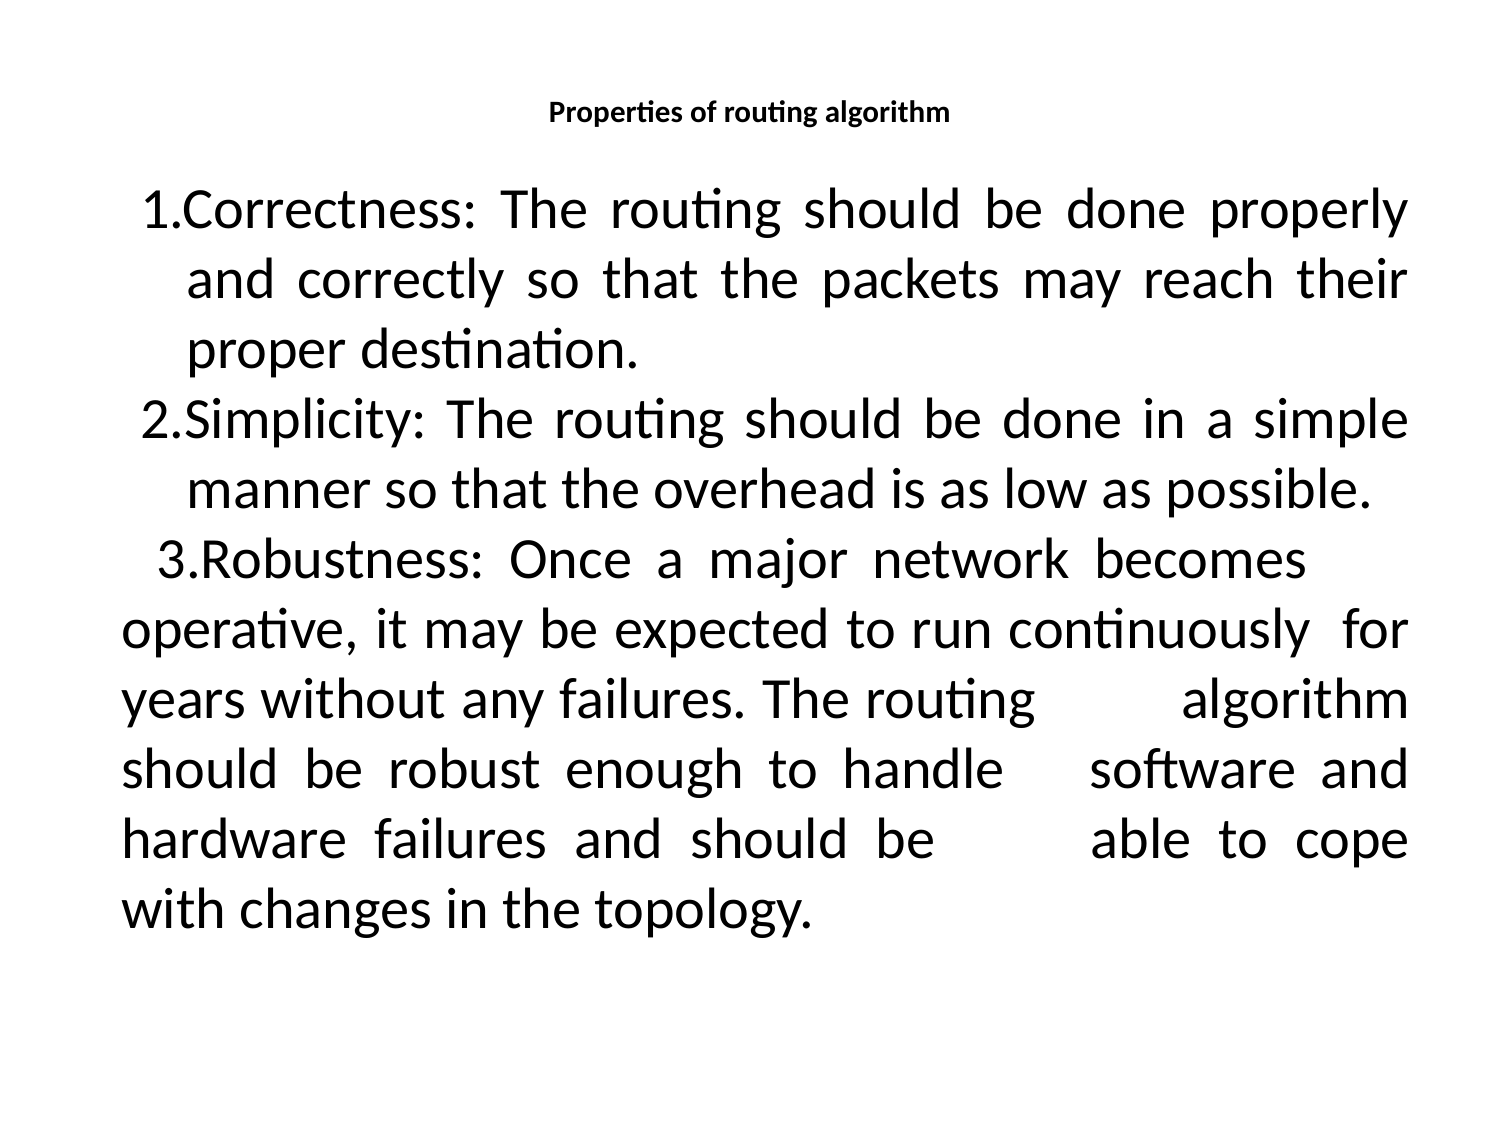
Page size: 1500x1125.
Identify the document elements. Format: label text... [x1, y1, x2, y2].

list 1.Correctness: The routing should be done properly and correctly so that the packets may reach their proper destination. 2.Simplicity: The routing should be done in a simple manner so that the overhead is as low as possible. 3.Robustness: Once a major network becomes operative, it may be expected to run continuously for years without any failures. The routing algorithm should be robust enough to handle software and hardware failures and should be able to cope with changes in the topology. [50, 162, 1425, 1005]
title Properties of routing algorithm [75, 45, 1425, 162]
